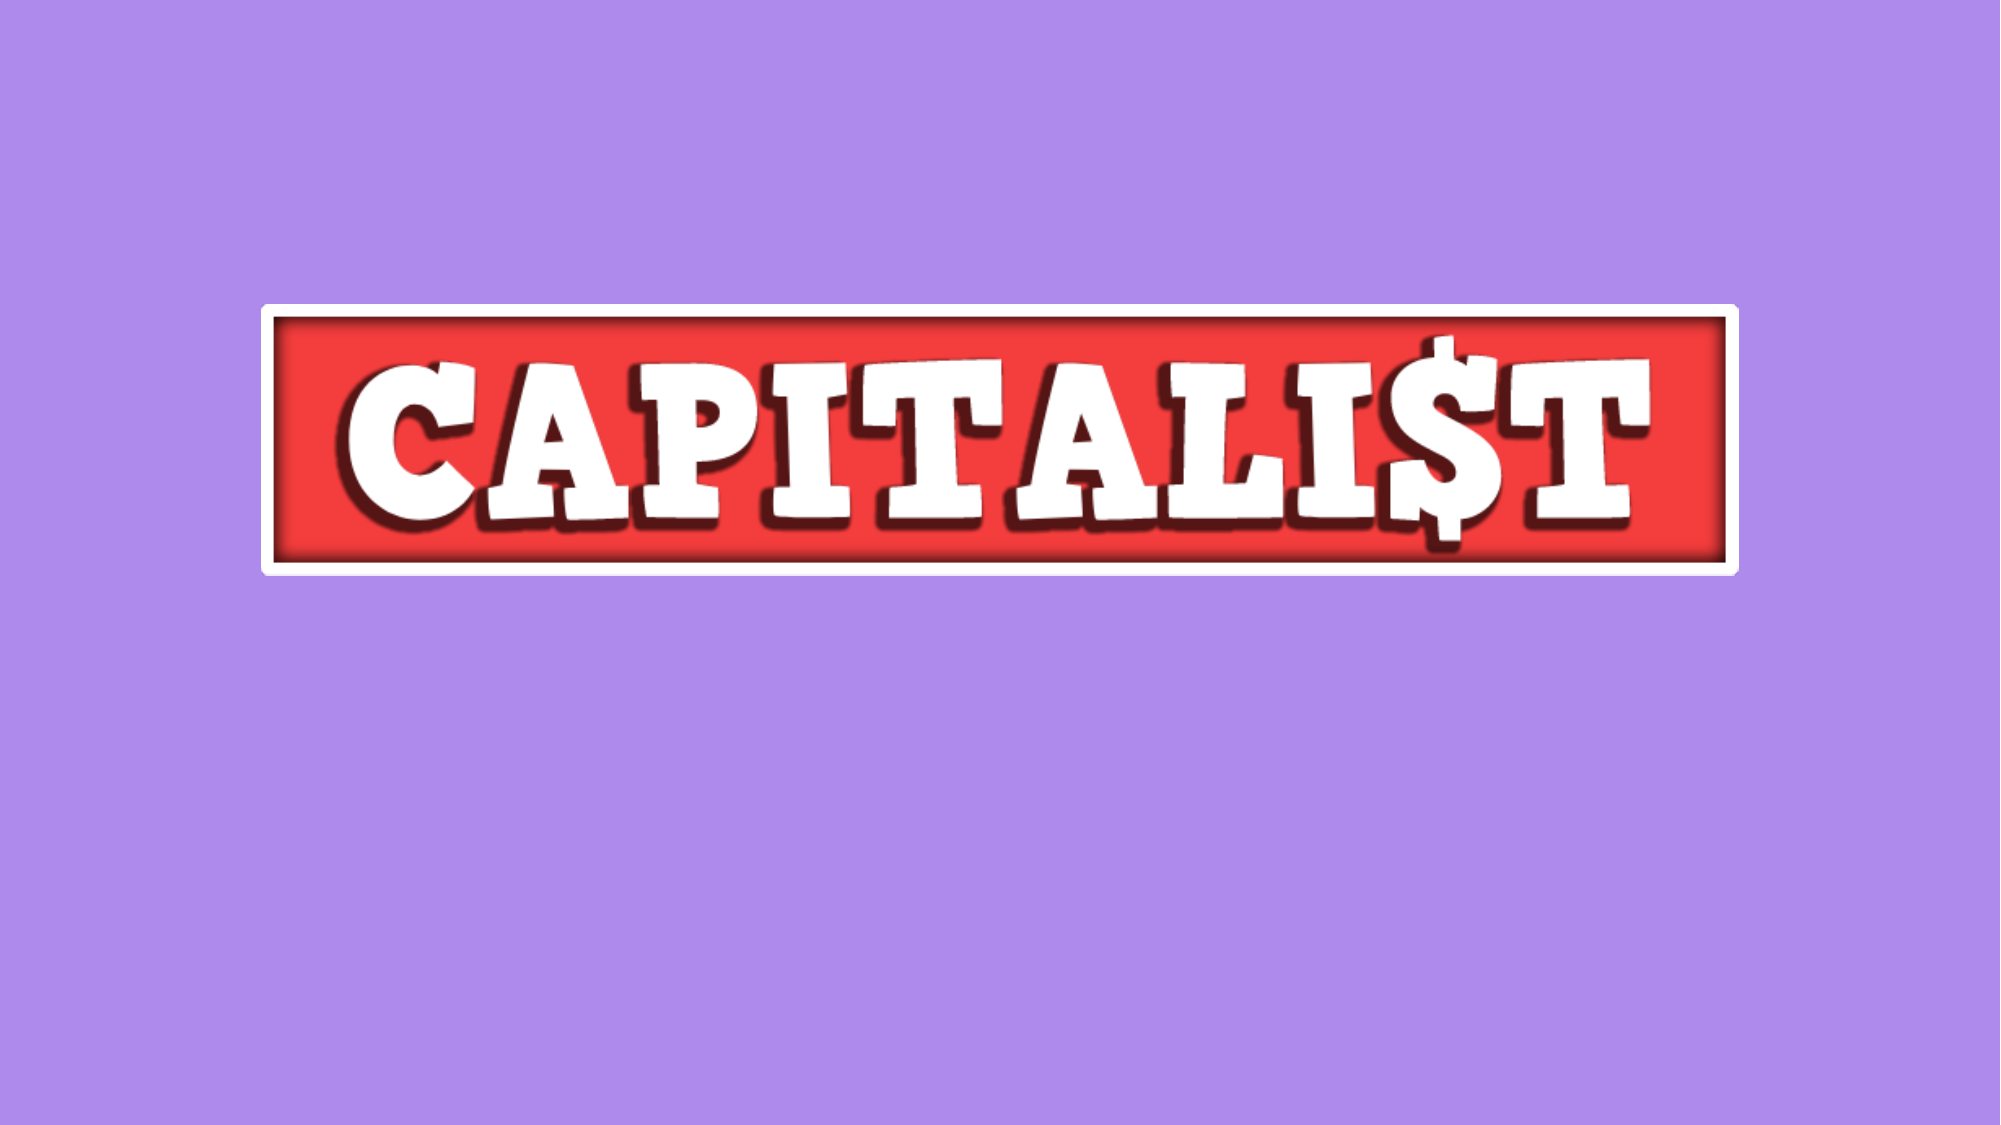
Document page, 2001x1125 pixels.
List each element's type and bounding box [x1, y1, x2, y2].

picture [261, 304, 1739, 576]
